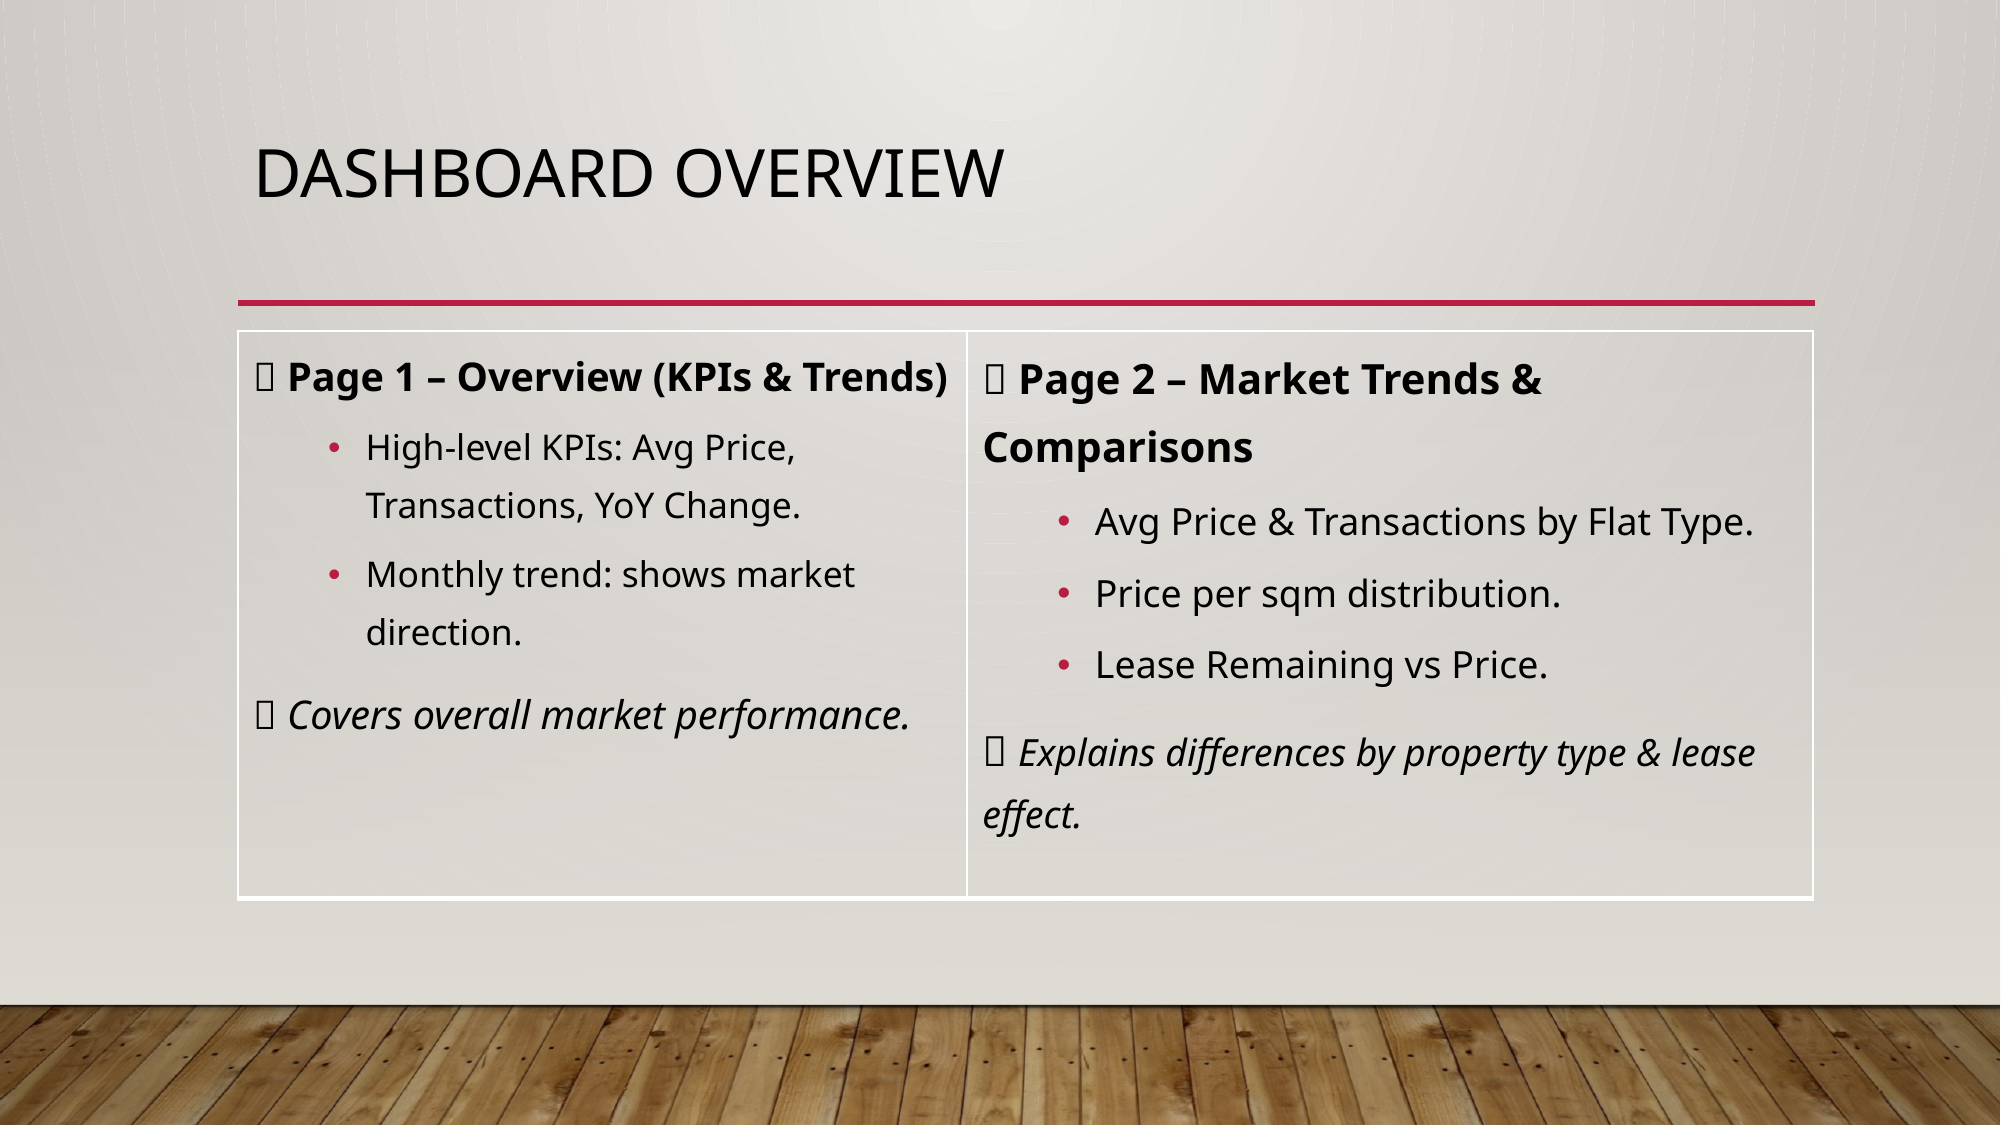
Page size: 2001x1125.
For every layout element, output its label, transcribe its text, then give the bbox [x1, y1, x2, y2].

table_header 📄 Page 1 – Overview (KPIs & Trends) High-level KPIs: Avg Price, Transactions, YoY Change. Monthly trend: shows market direction. ✅ Covers overall market performance. [239, 332, 966, 896]
picture [0, 1005, 2000, 1125]
title Dashboard Overview [238, 131, 1814, 305]
table_header 📄 Page 2 – Market Trends & Comparisons Avg Price & Transactions by Flat Type. Price per sqm distribution. Lease Remaining vs Price. ✅ Explains differences by property type & lease effect. [968, 332, 1812, 896]
